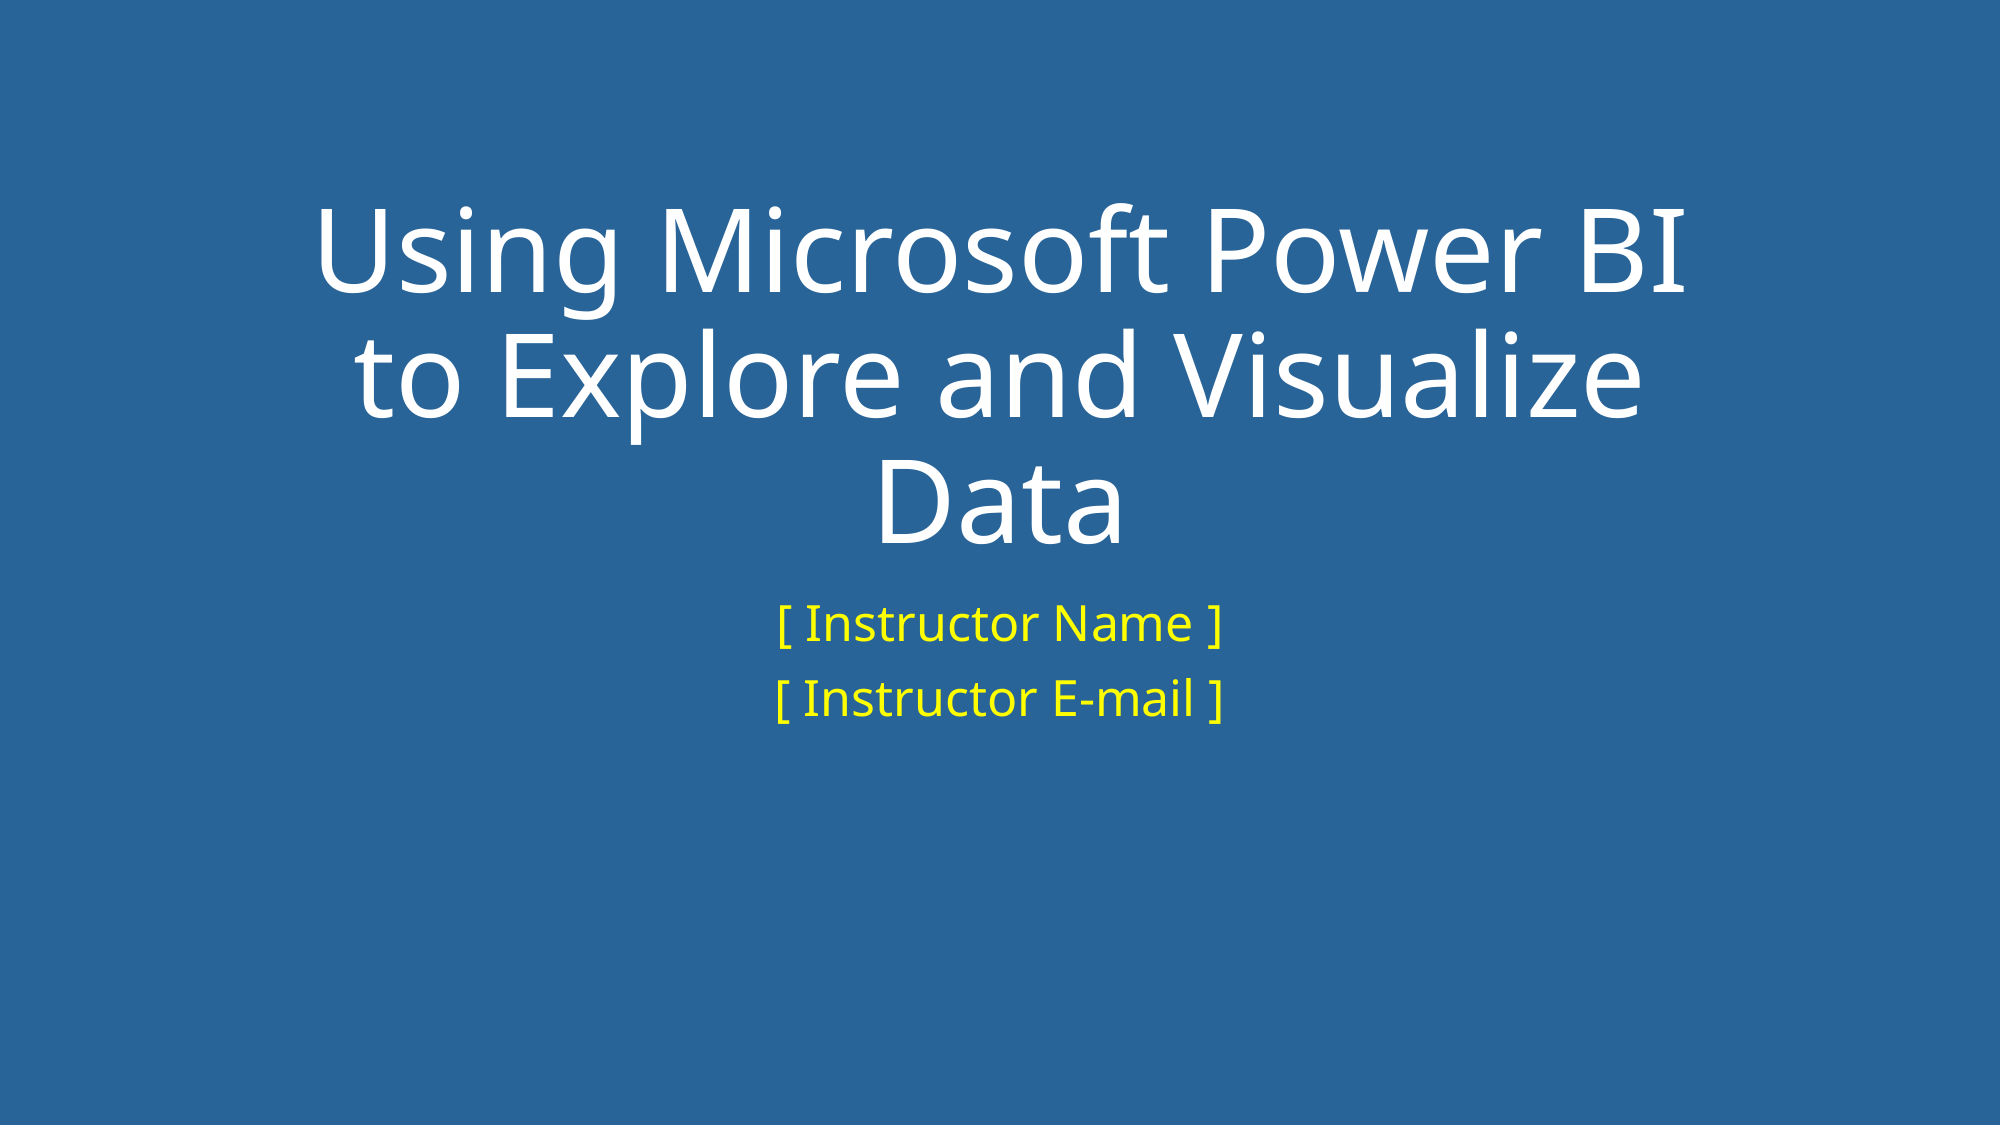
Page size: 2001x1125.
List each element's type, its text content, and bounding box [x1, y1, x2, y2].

title Using Microsoft Power BI to Explore and Visualize Data [249, 184, 1750, 576]
subtitle [ Instructor Name ] [ Instructor E-mail ] [249, 590, 1750, 863]
